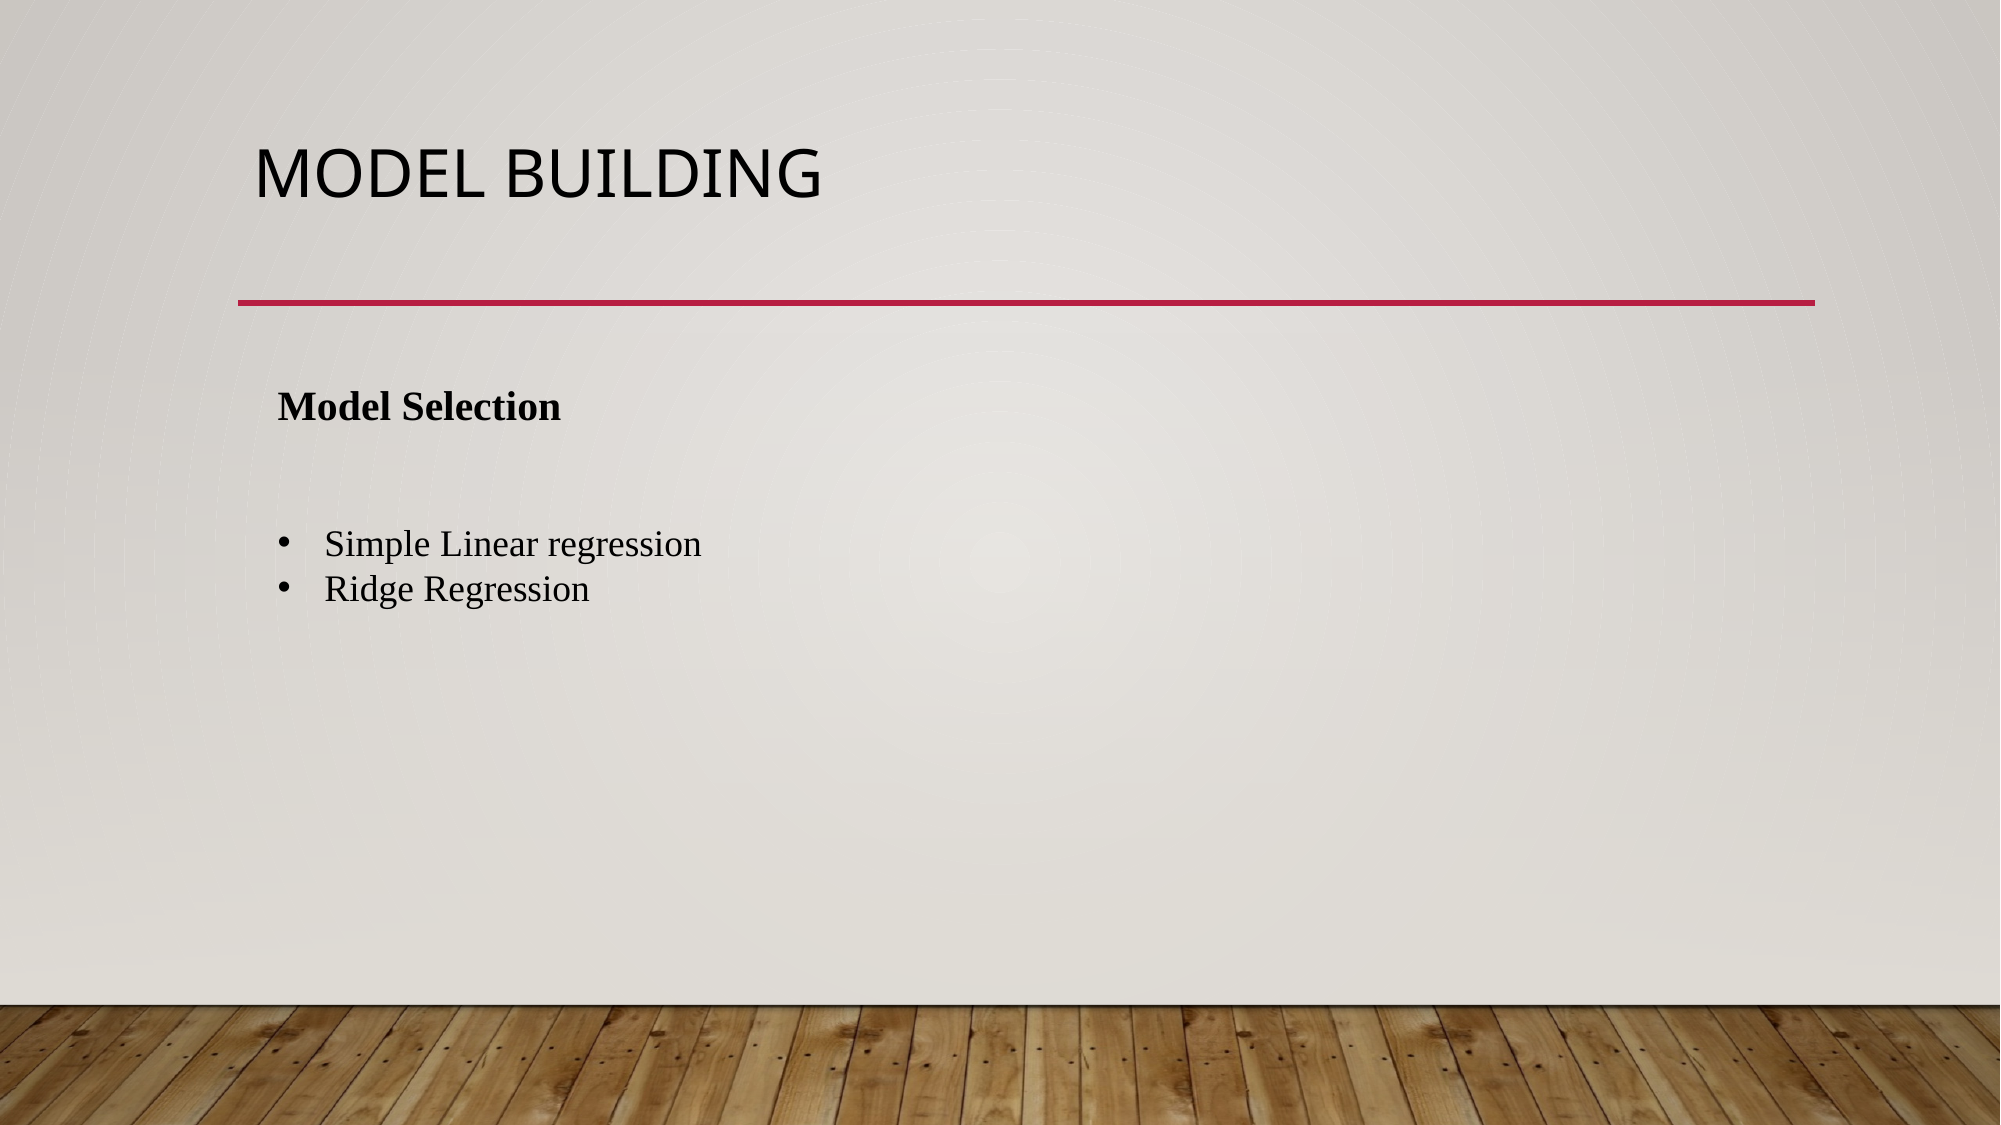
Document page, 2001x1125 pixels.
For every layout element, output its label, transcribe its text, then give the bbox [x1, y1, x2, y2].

title Model building [238, 131, 1814, 305]
picture [0, 1005, 2000, 1125]
text_box Model Selection Simple Linear regression Ridge Regression [262, 371, 1040, 617]
